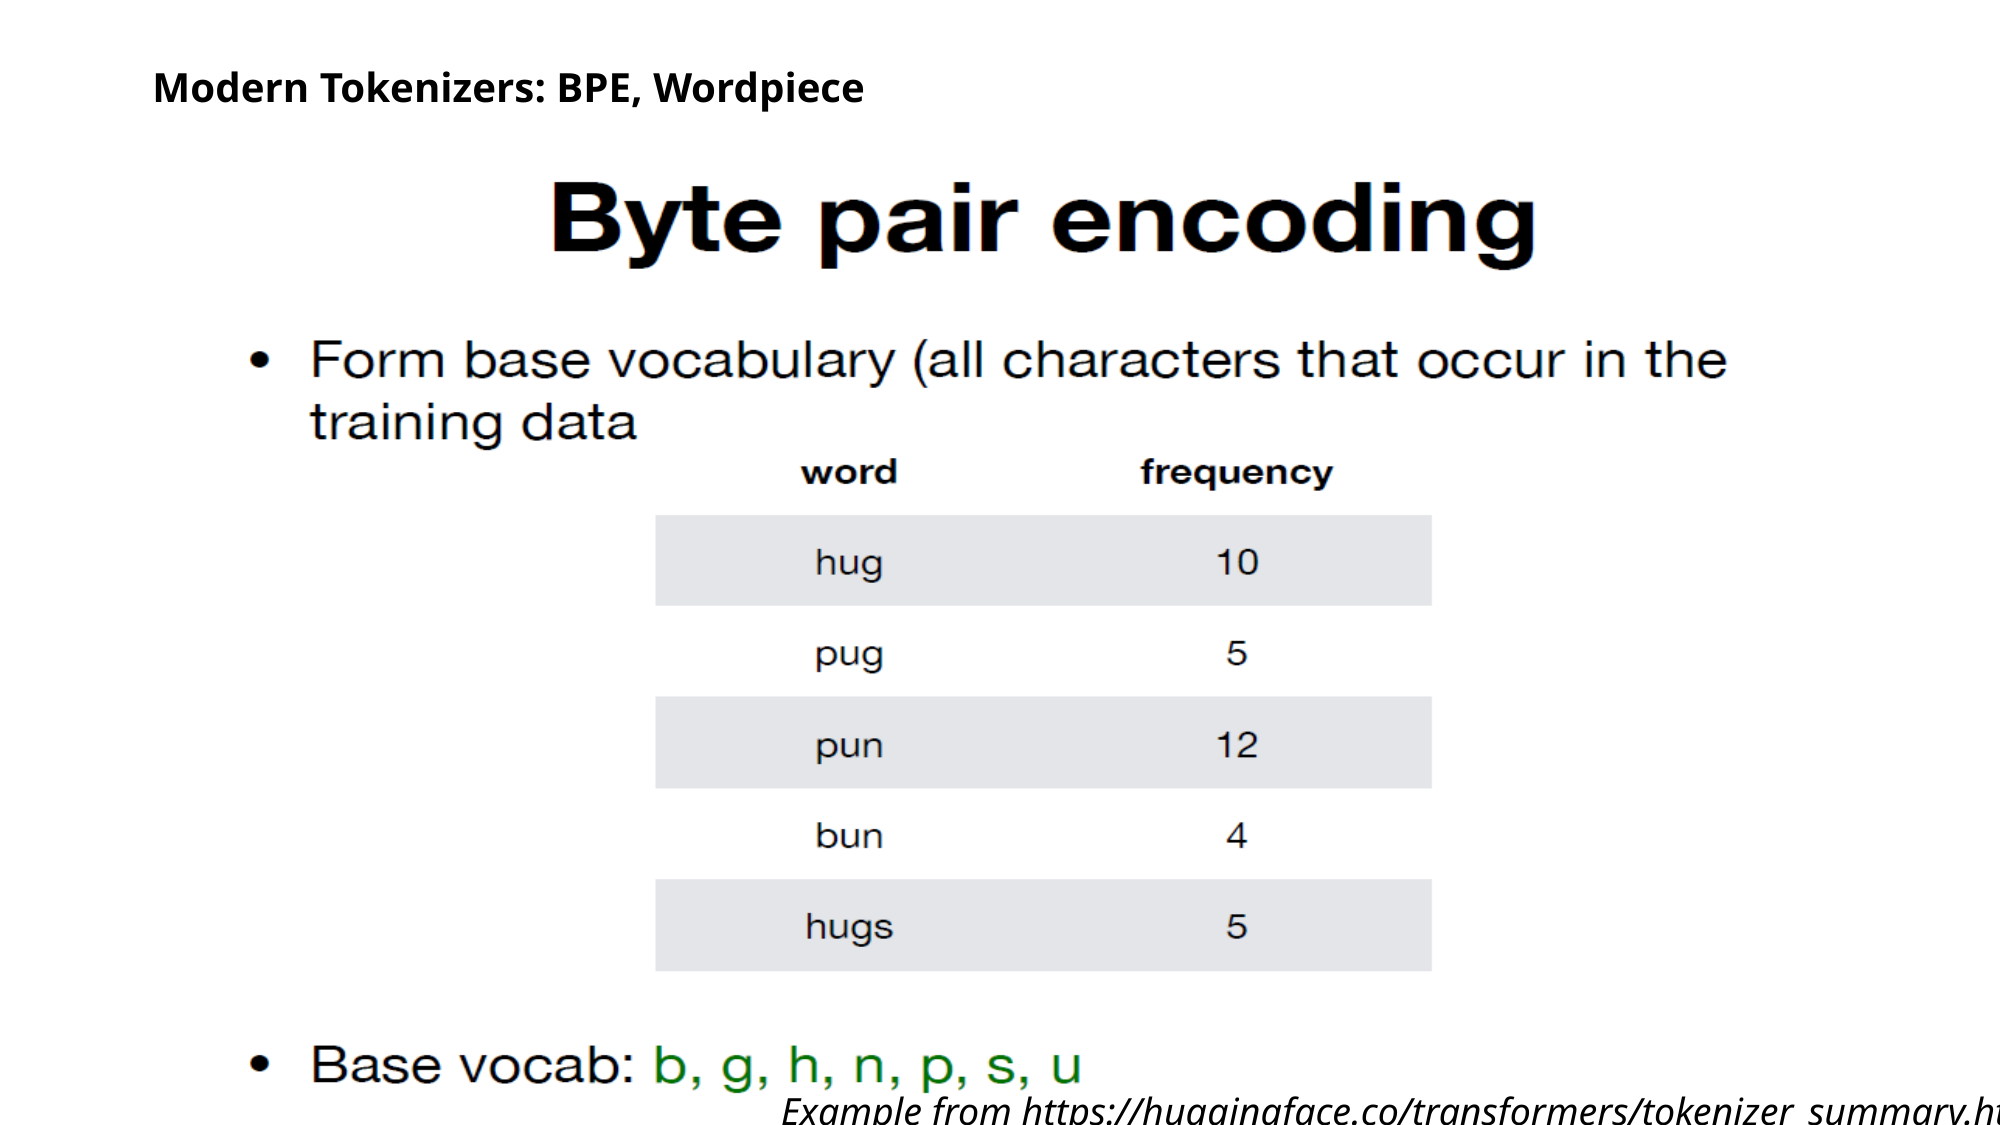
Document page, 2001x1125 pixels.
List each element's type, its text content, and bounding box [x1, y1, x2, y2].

title Modern Tokenizers: BPE, Wordpiece [137, 59, 1863, 159]
text_box Example from https://huggingface.co/transformers/tokenizer_summary.html [1765, 1080, 2000, 1125]
picture [235, 143, 1765, 1125]
